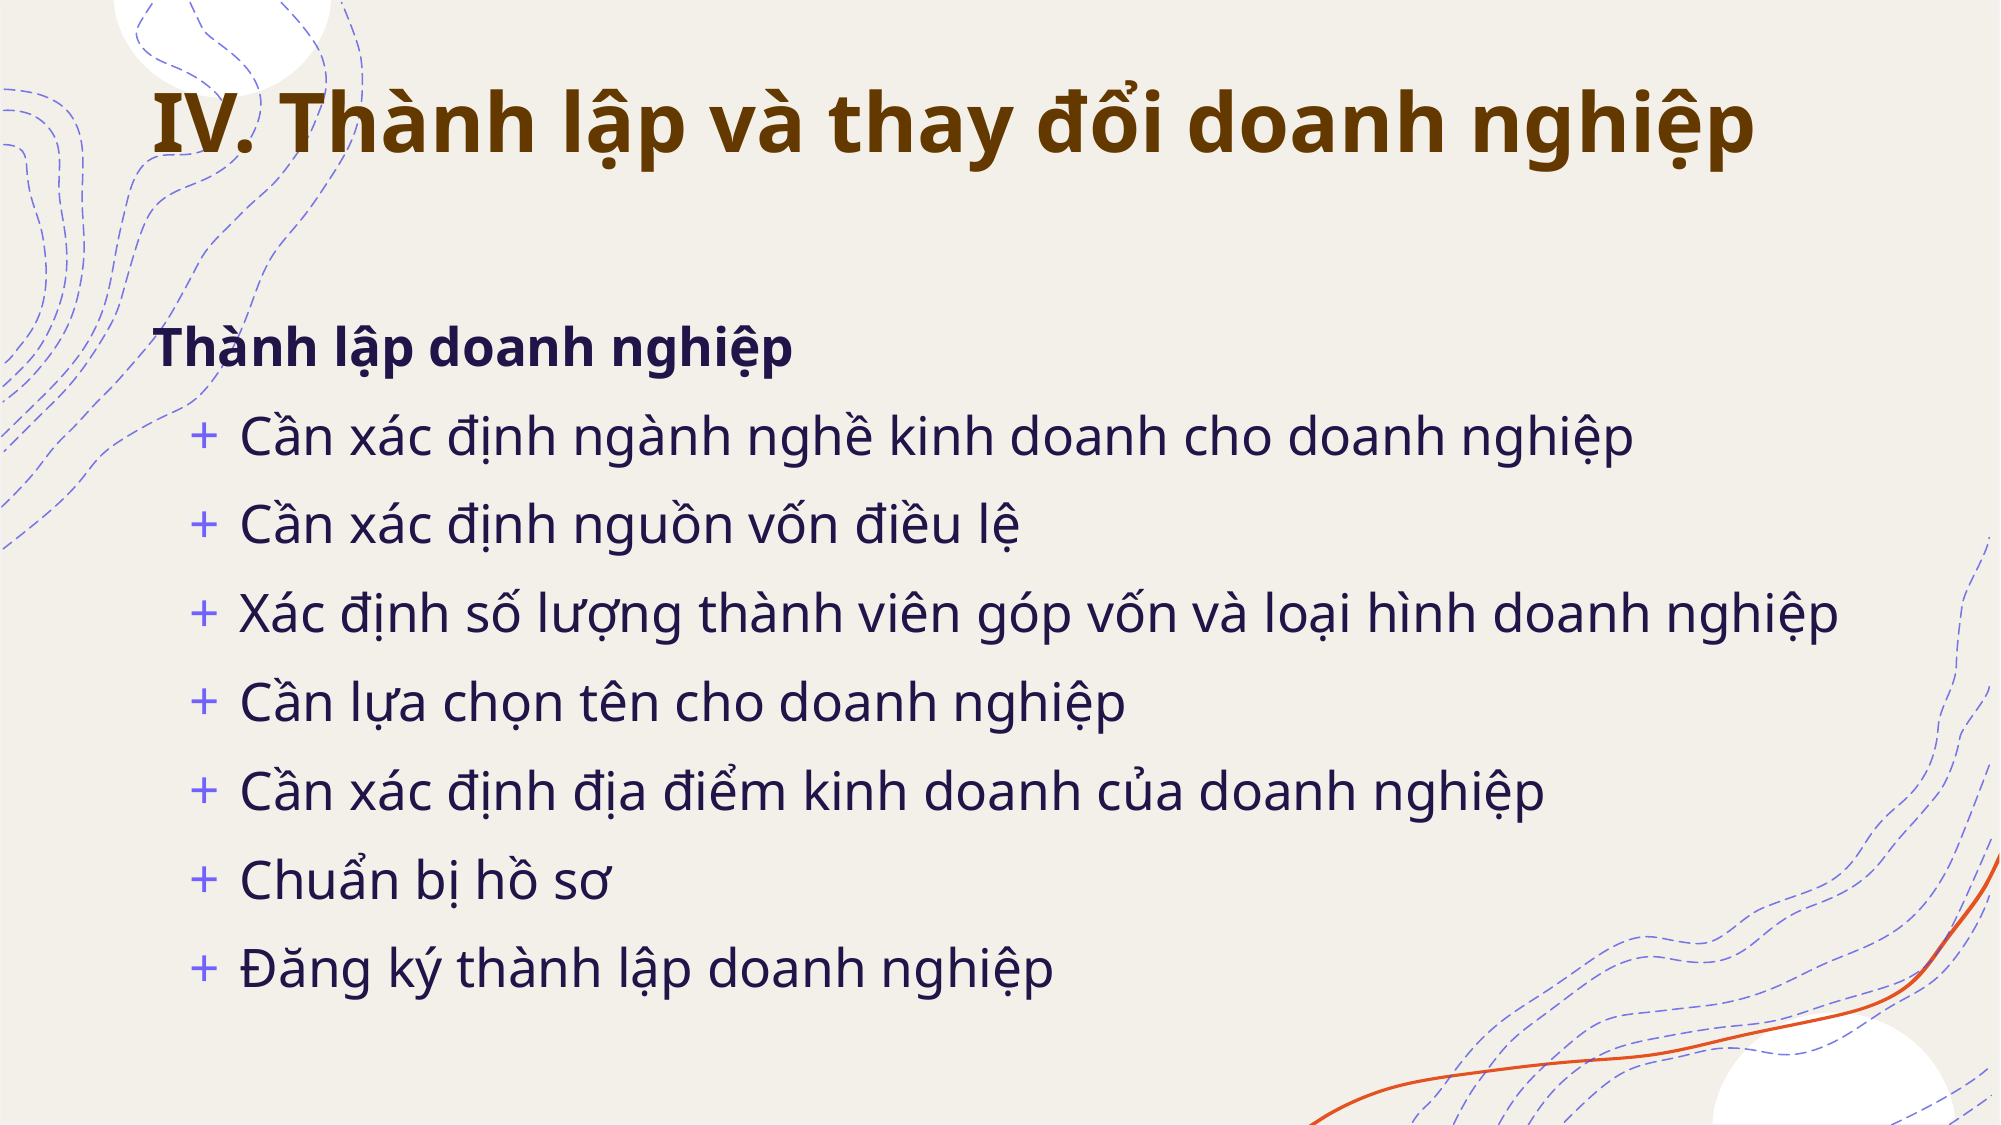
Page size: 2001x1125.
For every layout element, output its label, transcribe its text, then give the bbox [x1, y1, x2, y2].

list Thành lập doanh nghiệp Cần xác định ngành nghề kinh doanh cho doanh nghiệp Cần xác định nguồn vốn điều lệ Xác định số lượng thành viên góp vốn và loại hình doanh nghiệp Cần lựa chọn tên cho doanh nghiệp Cần xác định địa điểm kinh doanh của doanh nghiệp Chuẩn bị hồ sơ Đăng ký thành lập doanh nghiệp [137, 299, 1863, 1014]
title IV. Thành lập và thay đổi doanh nghiệp [137, 59, 1863, 278]
